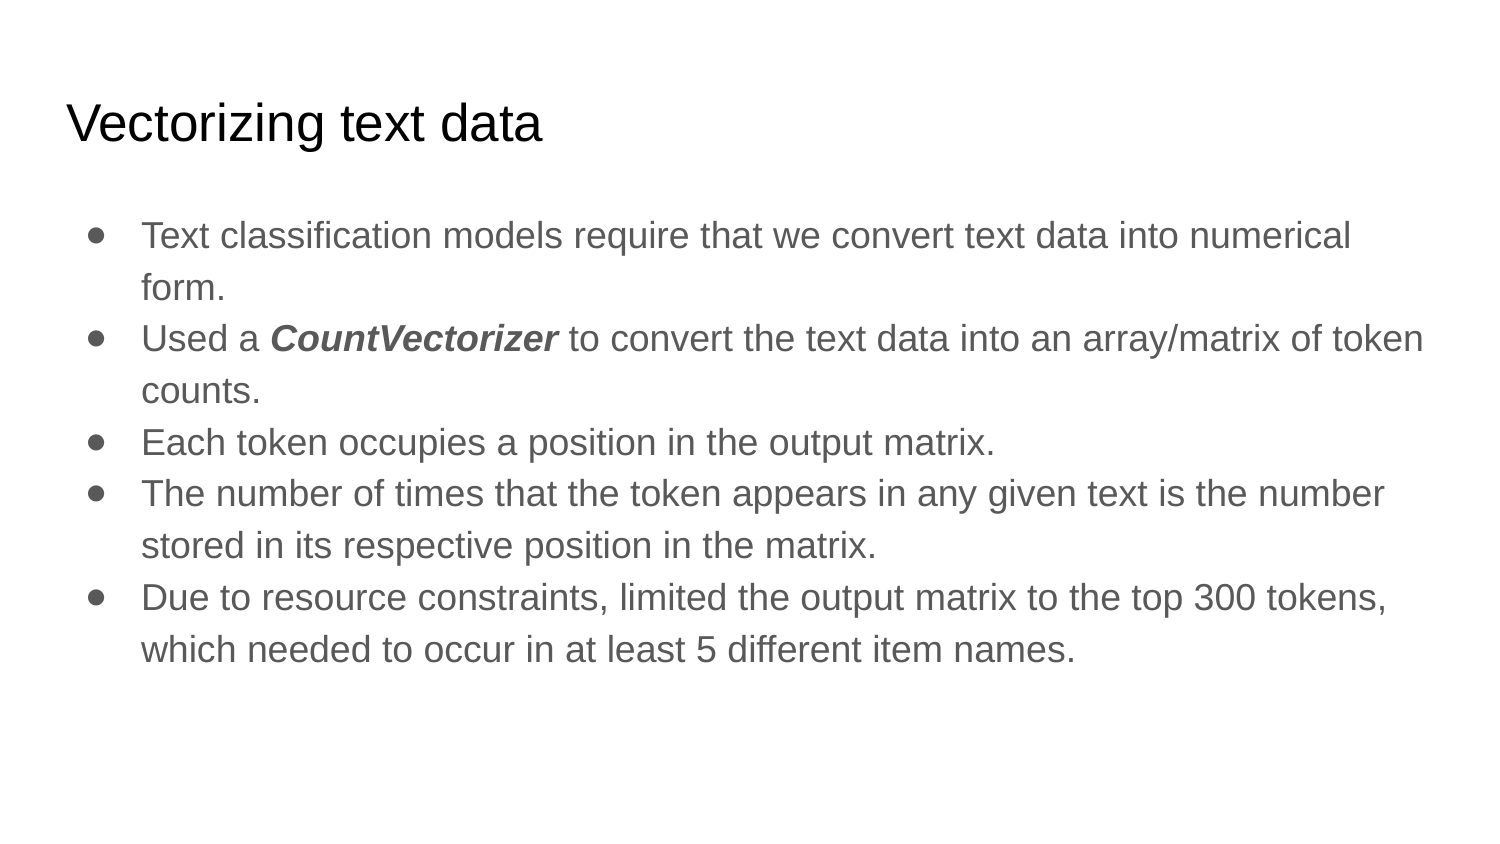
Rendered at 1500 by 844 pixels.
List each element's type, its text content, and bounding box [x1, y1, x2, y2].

list Text classification models require that we convert text data into numerical form. Used a CountVectorizer to convert the text data into an array/matrix of token counts. Each token occupies a position in the output matrix. The number of times that the token appears in any given text is the number stored in its respective position in the matrix. Due to resource constraints, limited the output matrix to the top 300 tokens, which needed to occur in at least 5 different item names. [51, 189, 1449, 750]
title Vectorizing text data [51, 72, 1449, 167]
